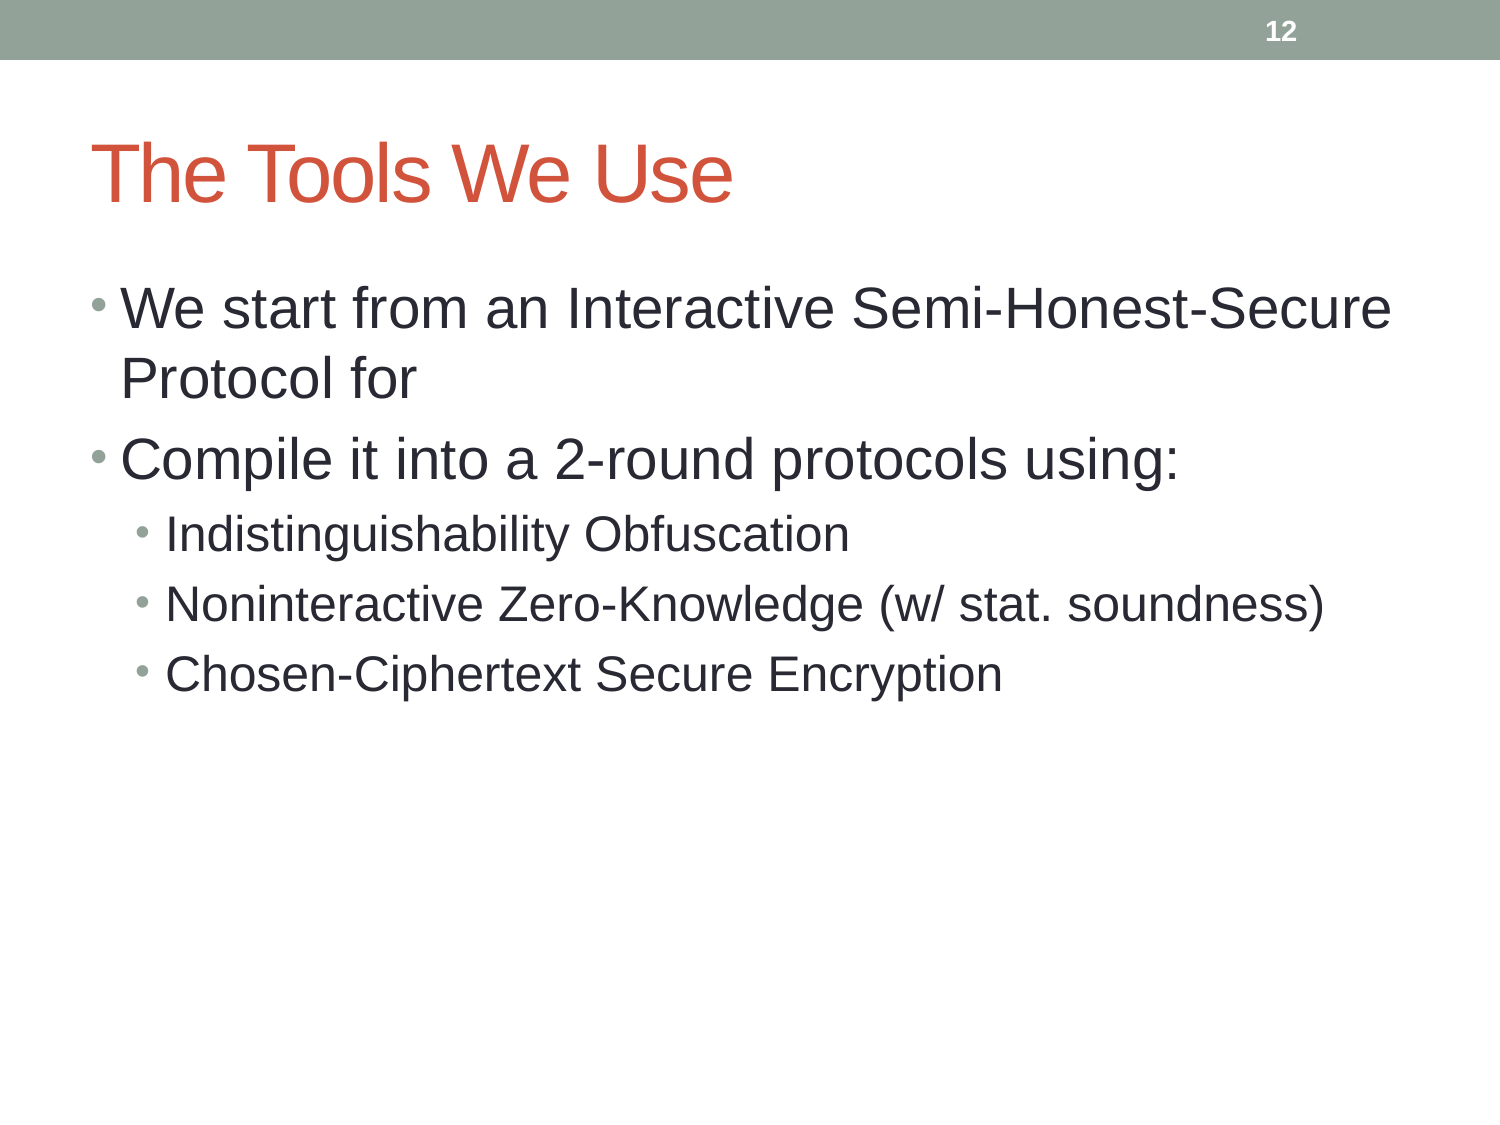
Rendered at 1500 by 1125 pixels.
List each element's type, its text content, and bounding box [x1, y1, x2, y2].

slide_number 12 [1250, 3, 1425, 57]
title The Tools We Use [75, 87, 1425, 250]
